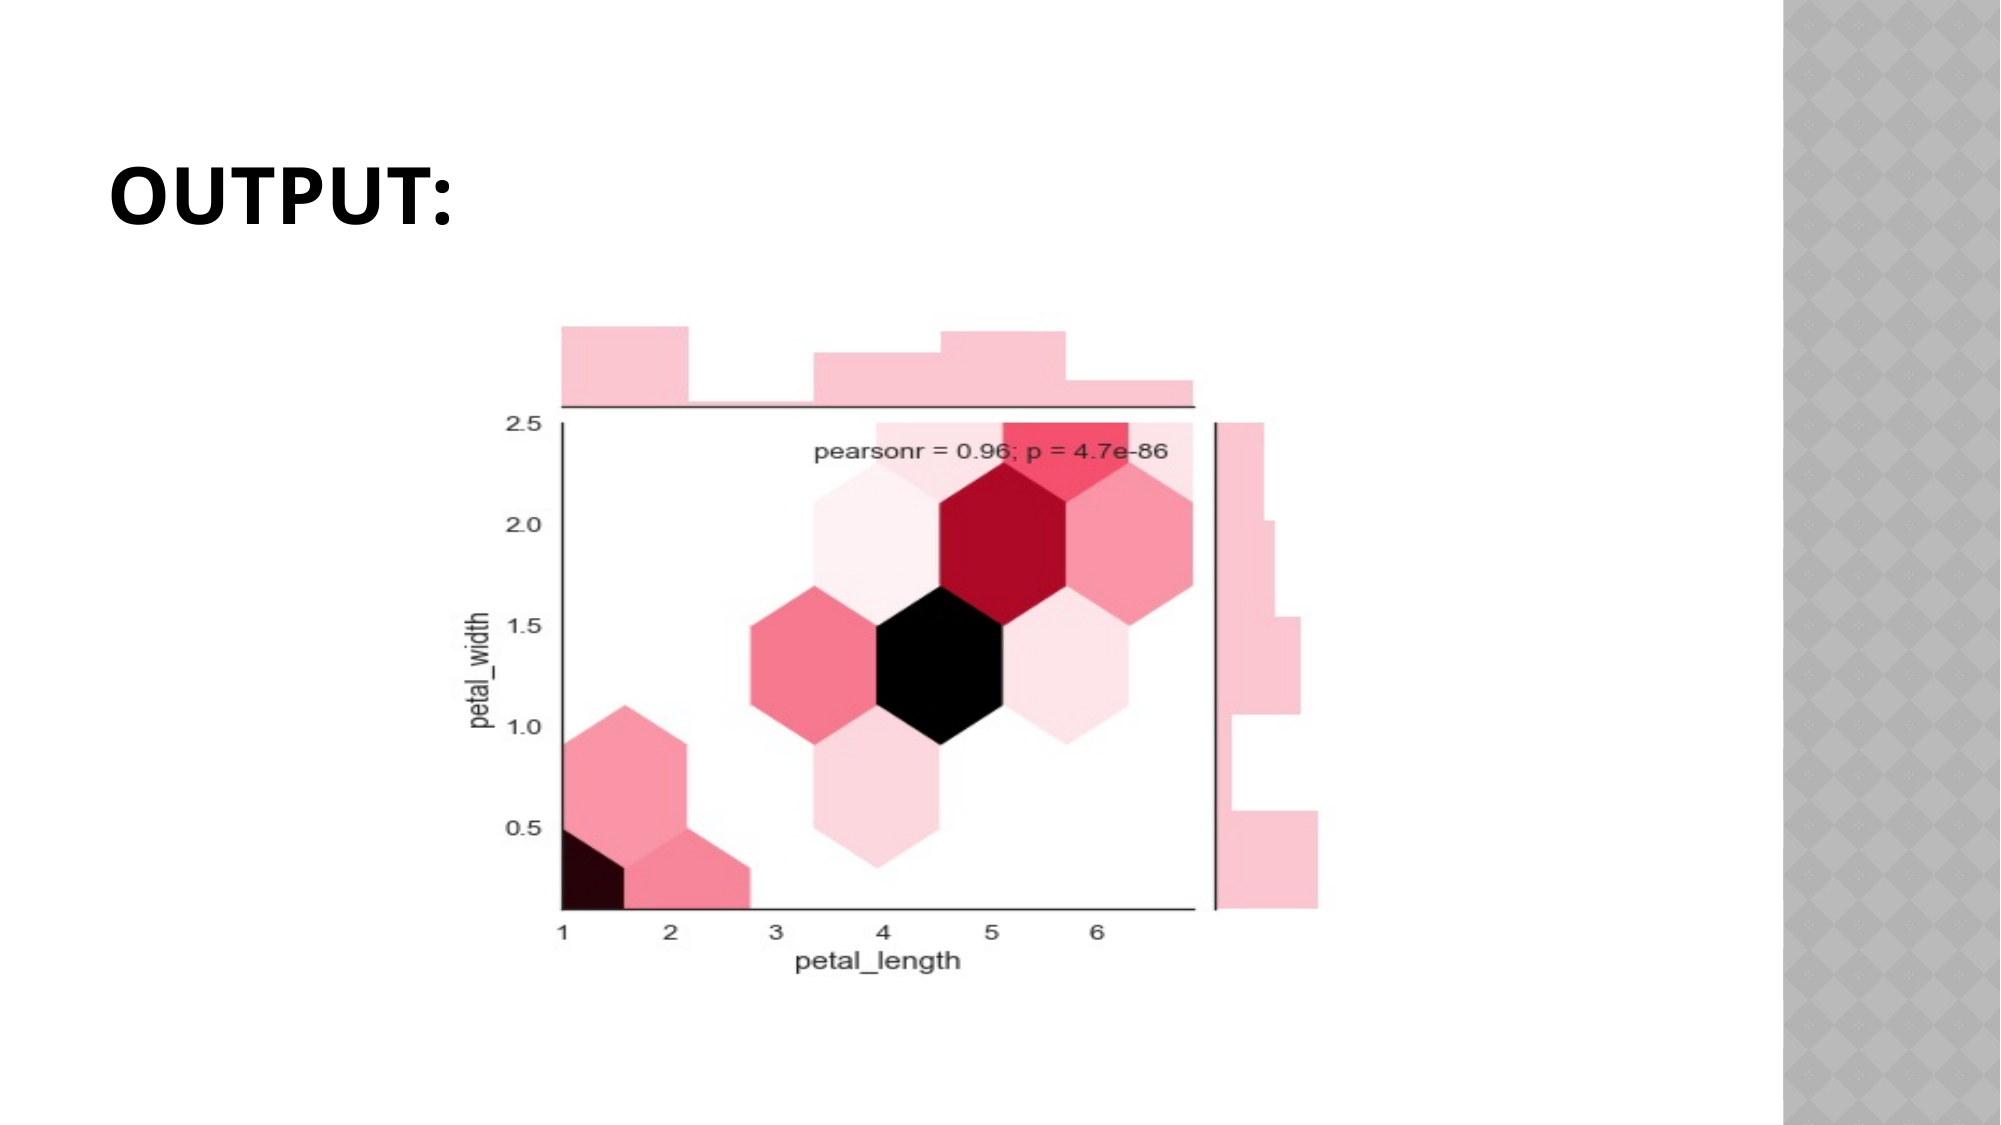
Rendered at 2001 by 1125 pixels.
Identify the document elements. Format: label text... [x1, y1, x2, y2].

title Output: [99, 52, 1684, 240]
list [449, 312, 1338, 984]
